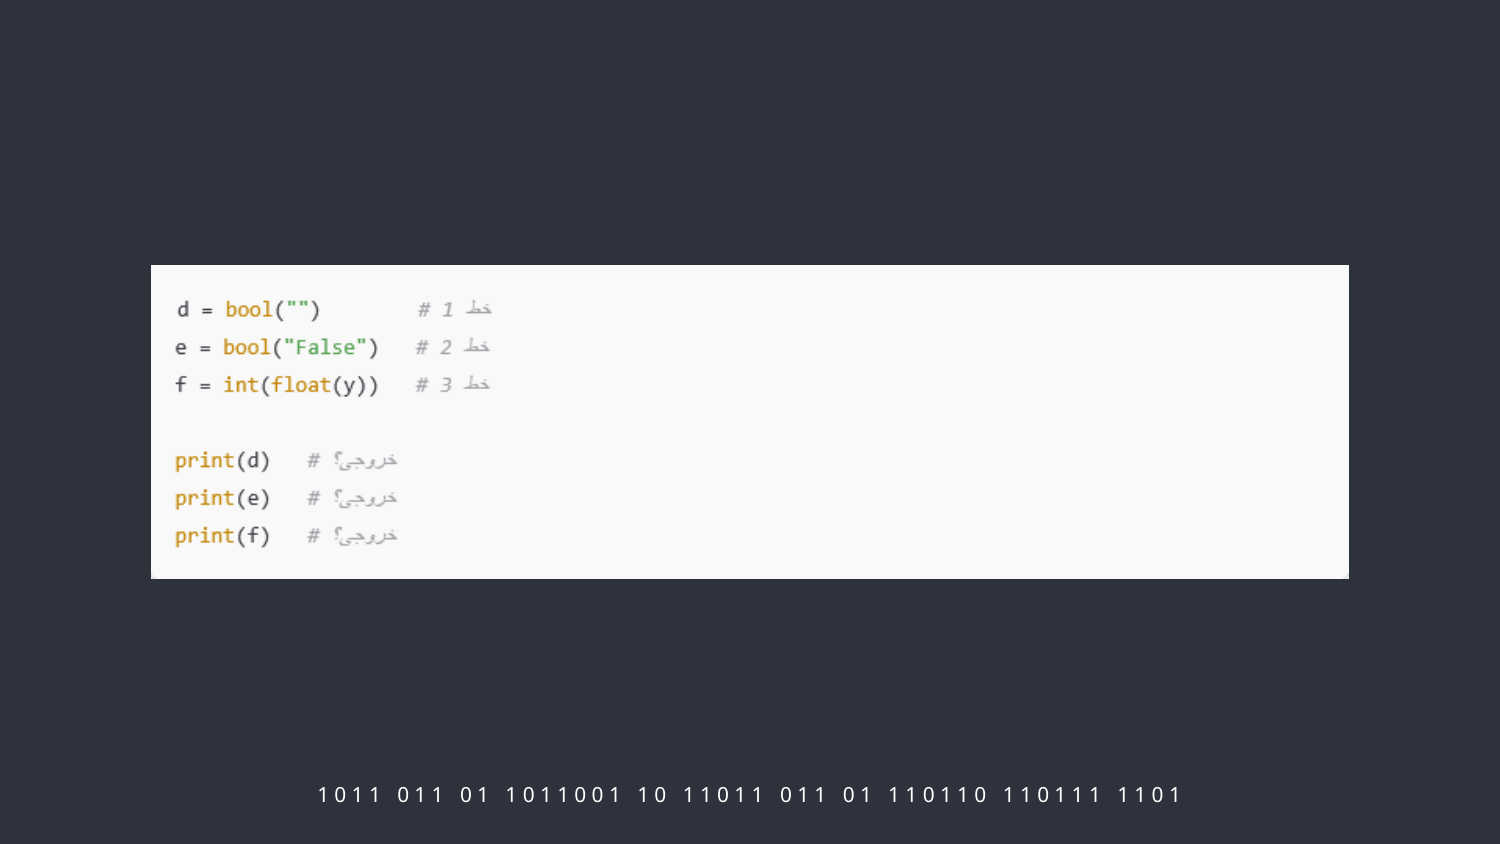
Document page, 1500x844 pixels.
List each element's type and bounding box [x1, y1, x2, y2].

picture [151, 265, 1349, 579]
